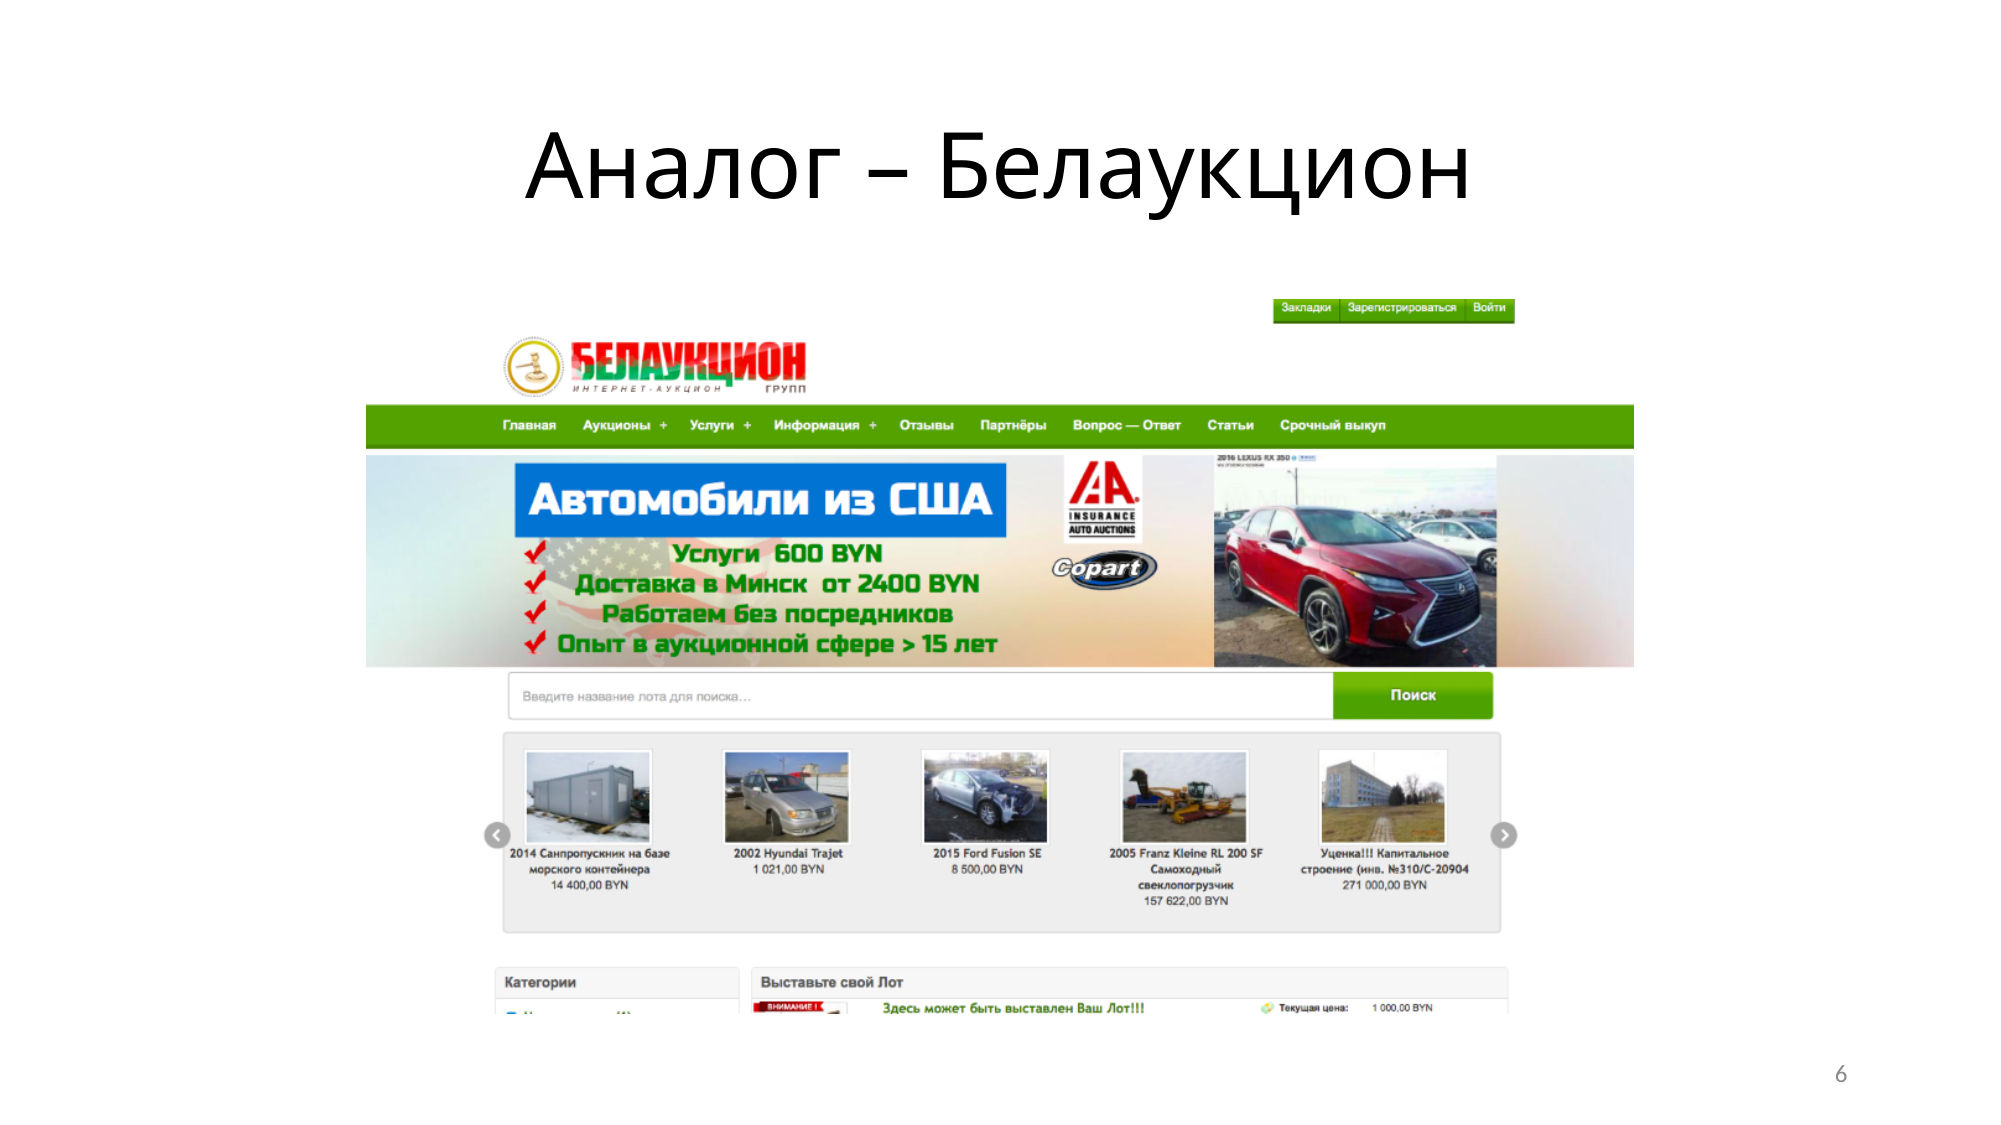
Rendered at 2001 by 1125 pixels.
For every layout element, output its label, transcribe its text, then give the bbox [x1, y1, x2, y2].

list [366, 299, 1634, 1014]
slide_number 6 [1412, 1042, 1863, 1103]
title Аналог – Белаукцион [137, 59, 1863, 278]
